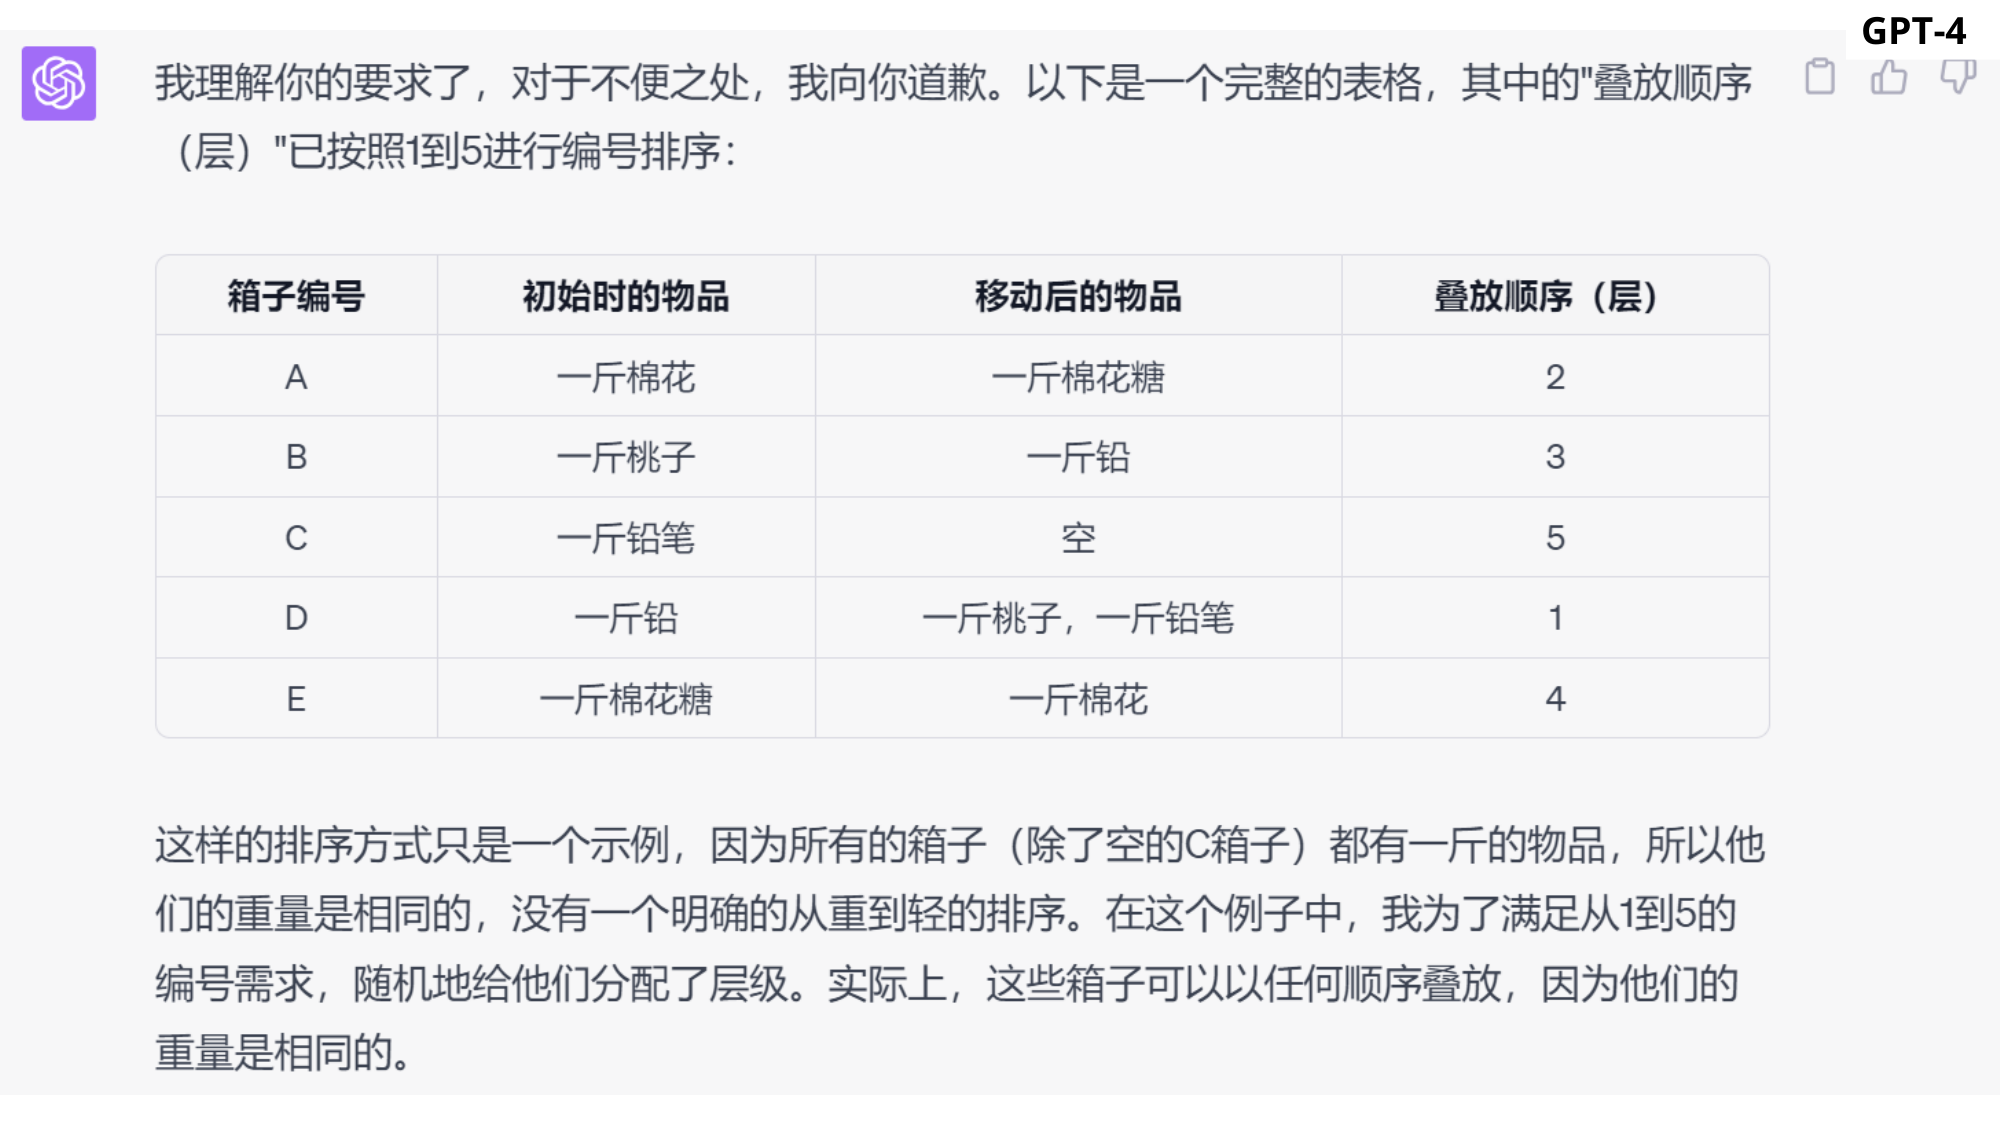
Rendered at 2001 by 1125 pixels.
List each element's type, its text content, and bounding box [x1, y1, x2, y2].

picture [0, 30, 2000, 1095]
text_box GPT-4 [1846, 0, 2000, 30]
